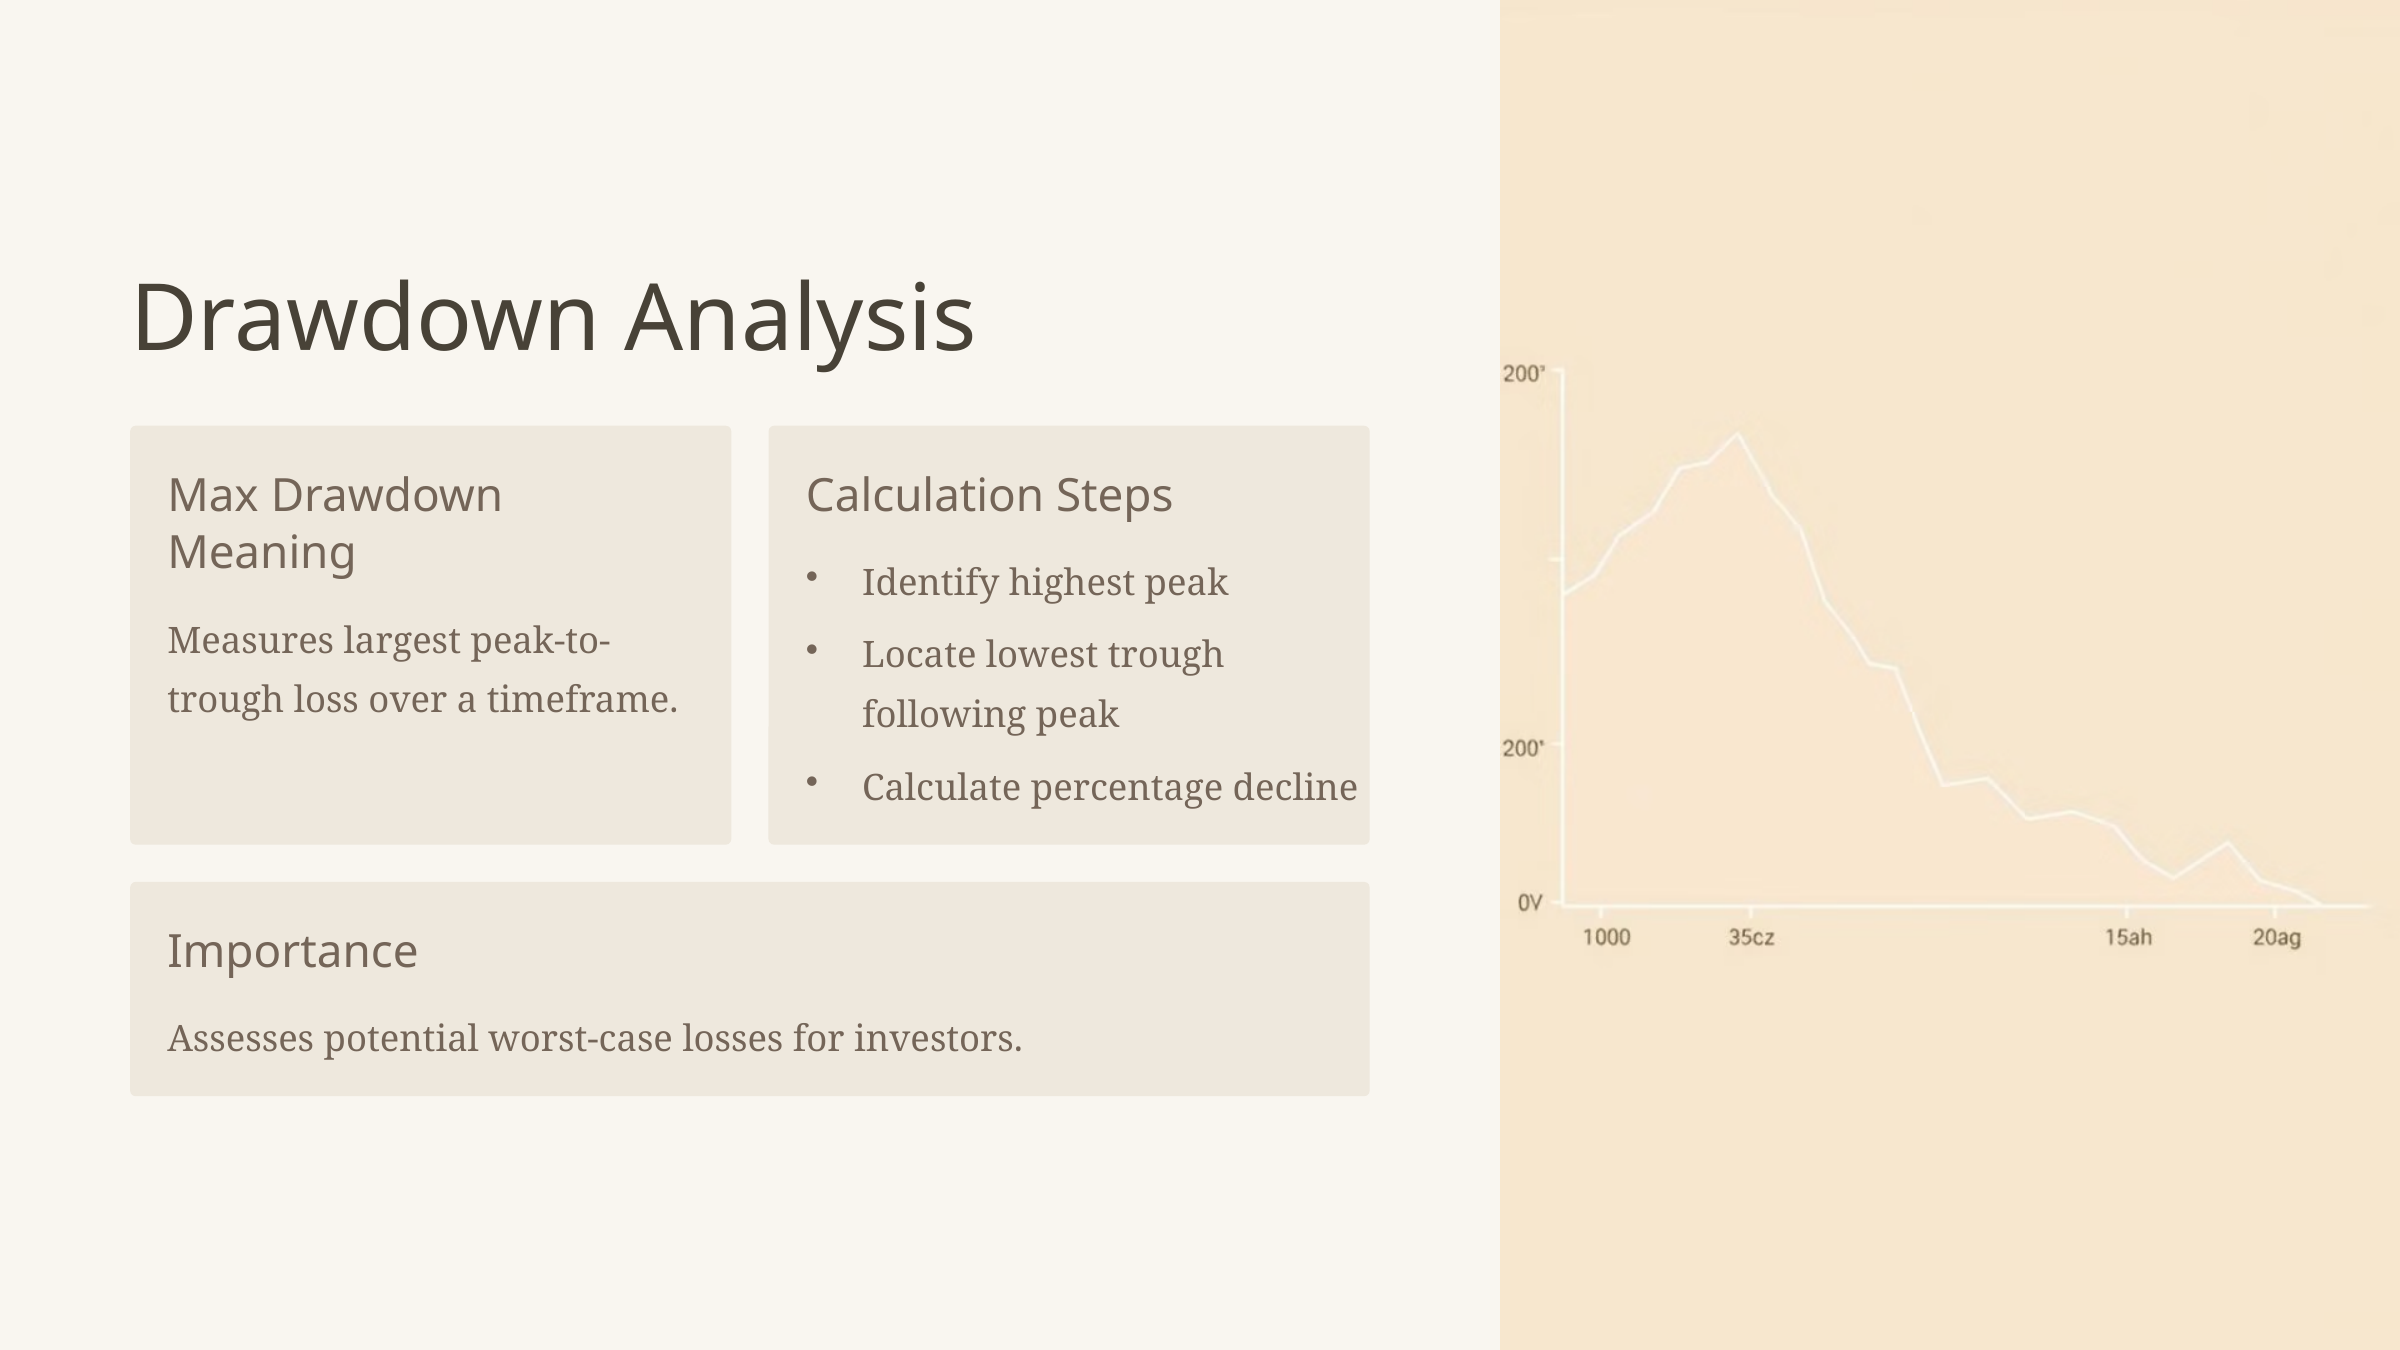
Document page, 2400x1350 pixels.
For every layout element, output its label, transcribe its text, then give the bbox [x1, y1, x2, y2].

text_box Measures largest peak-to-trough loss over a timeframe. [167, 601, 695, 721]
text_box Drawdown Analysis [130, 253, 1061, 370]
text_box [768, 425, 1370, 845]
text_box Calculate percentage decline [805, 747, 1333, 808]
text_box Assesses potential worst-case losses for investors. [167, 999, 1333, 1059]
text_box Max Drawdown Meaning [167, 462, 695, 580]
picture [1499, 0, 2400, 1350]
text_box Calculation Steps [805, 462, 1271, 521]
text_box [130, 425, 732, 845]
text_box Importance [167, 919, 633, 978]
text_box Locate lowest trough following peak [805, 615, 1333, 735]
text_box Identify highest peak [805, 543, 1333, 603]
text_box [130, 881, 1370, 1097]
